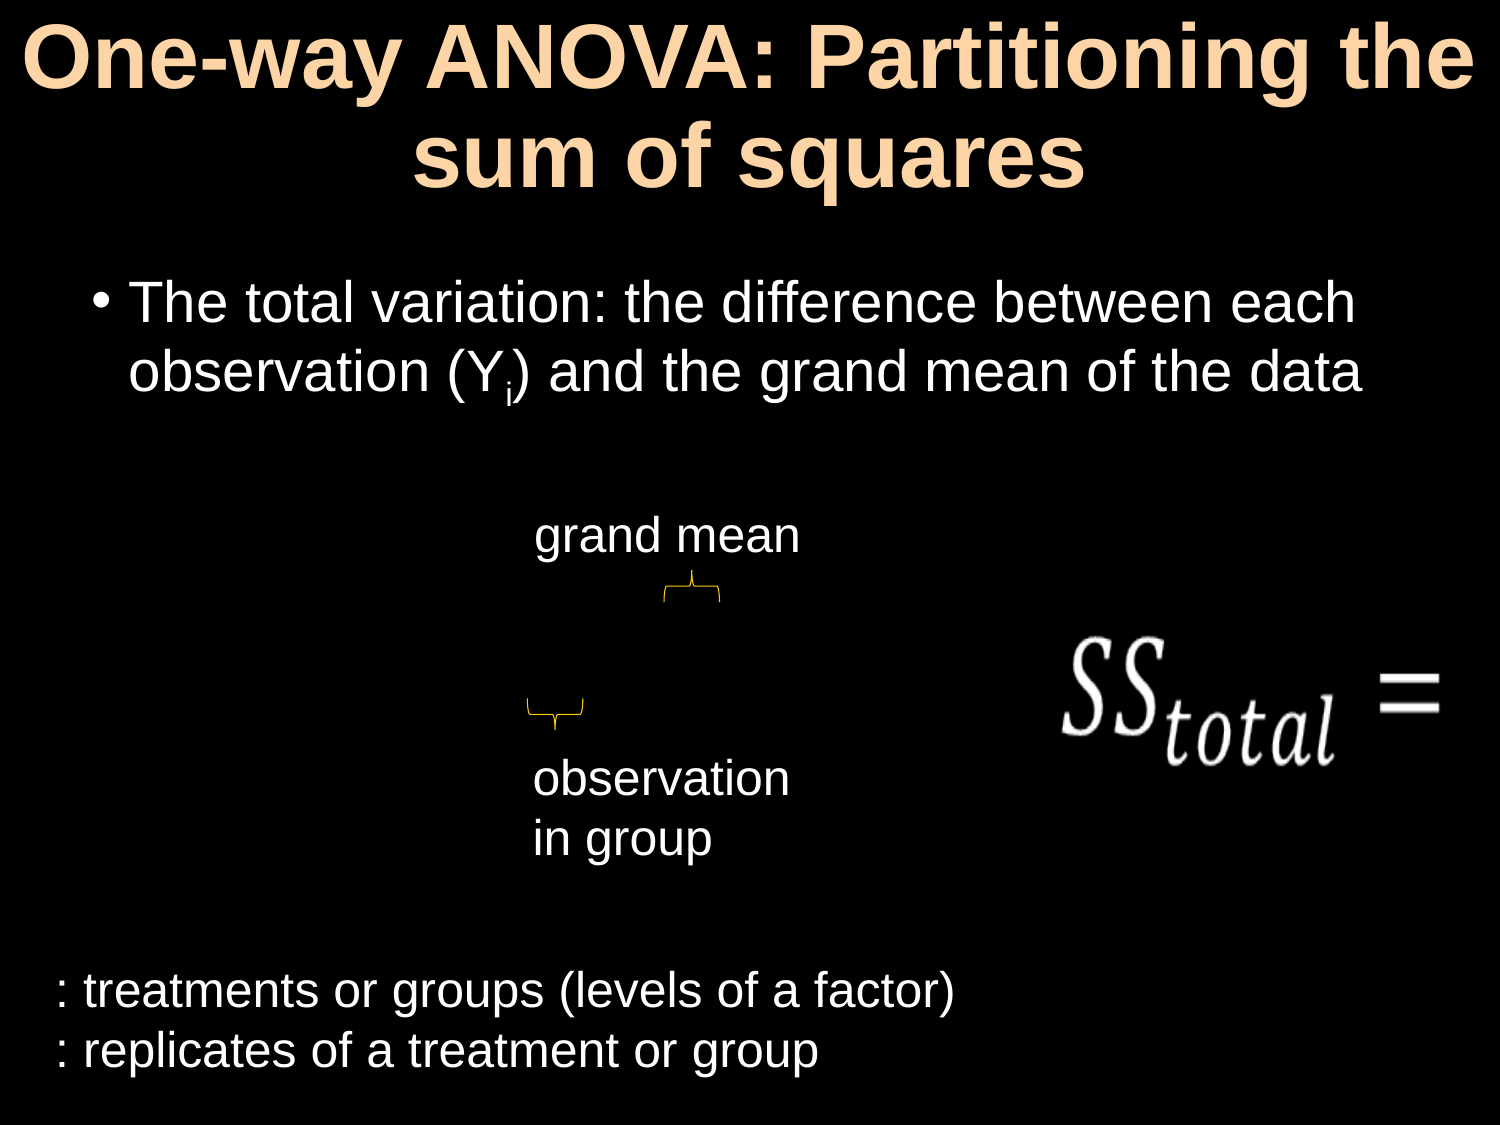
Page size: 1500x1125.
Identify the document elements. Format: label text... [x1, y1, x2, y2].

text_box [663, 570, 721, 603]
text_box [526, 698, 584, 731]
title One-way ANOVA: Partitioning the sum of squares [0, 0, 1500, 218]
text_box The total variation: the difference between each observation (Yi) and the grand mean of the data [76, 264, 1439, 1040]
picture [907, 443, 1447, 948]
text_box grand mean [519, 495, 816, 570]
